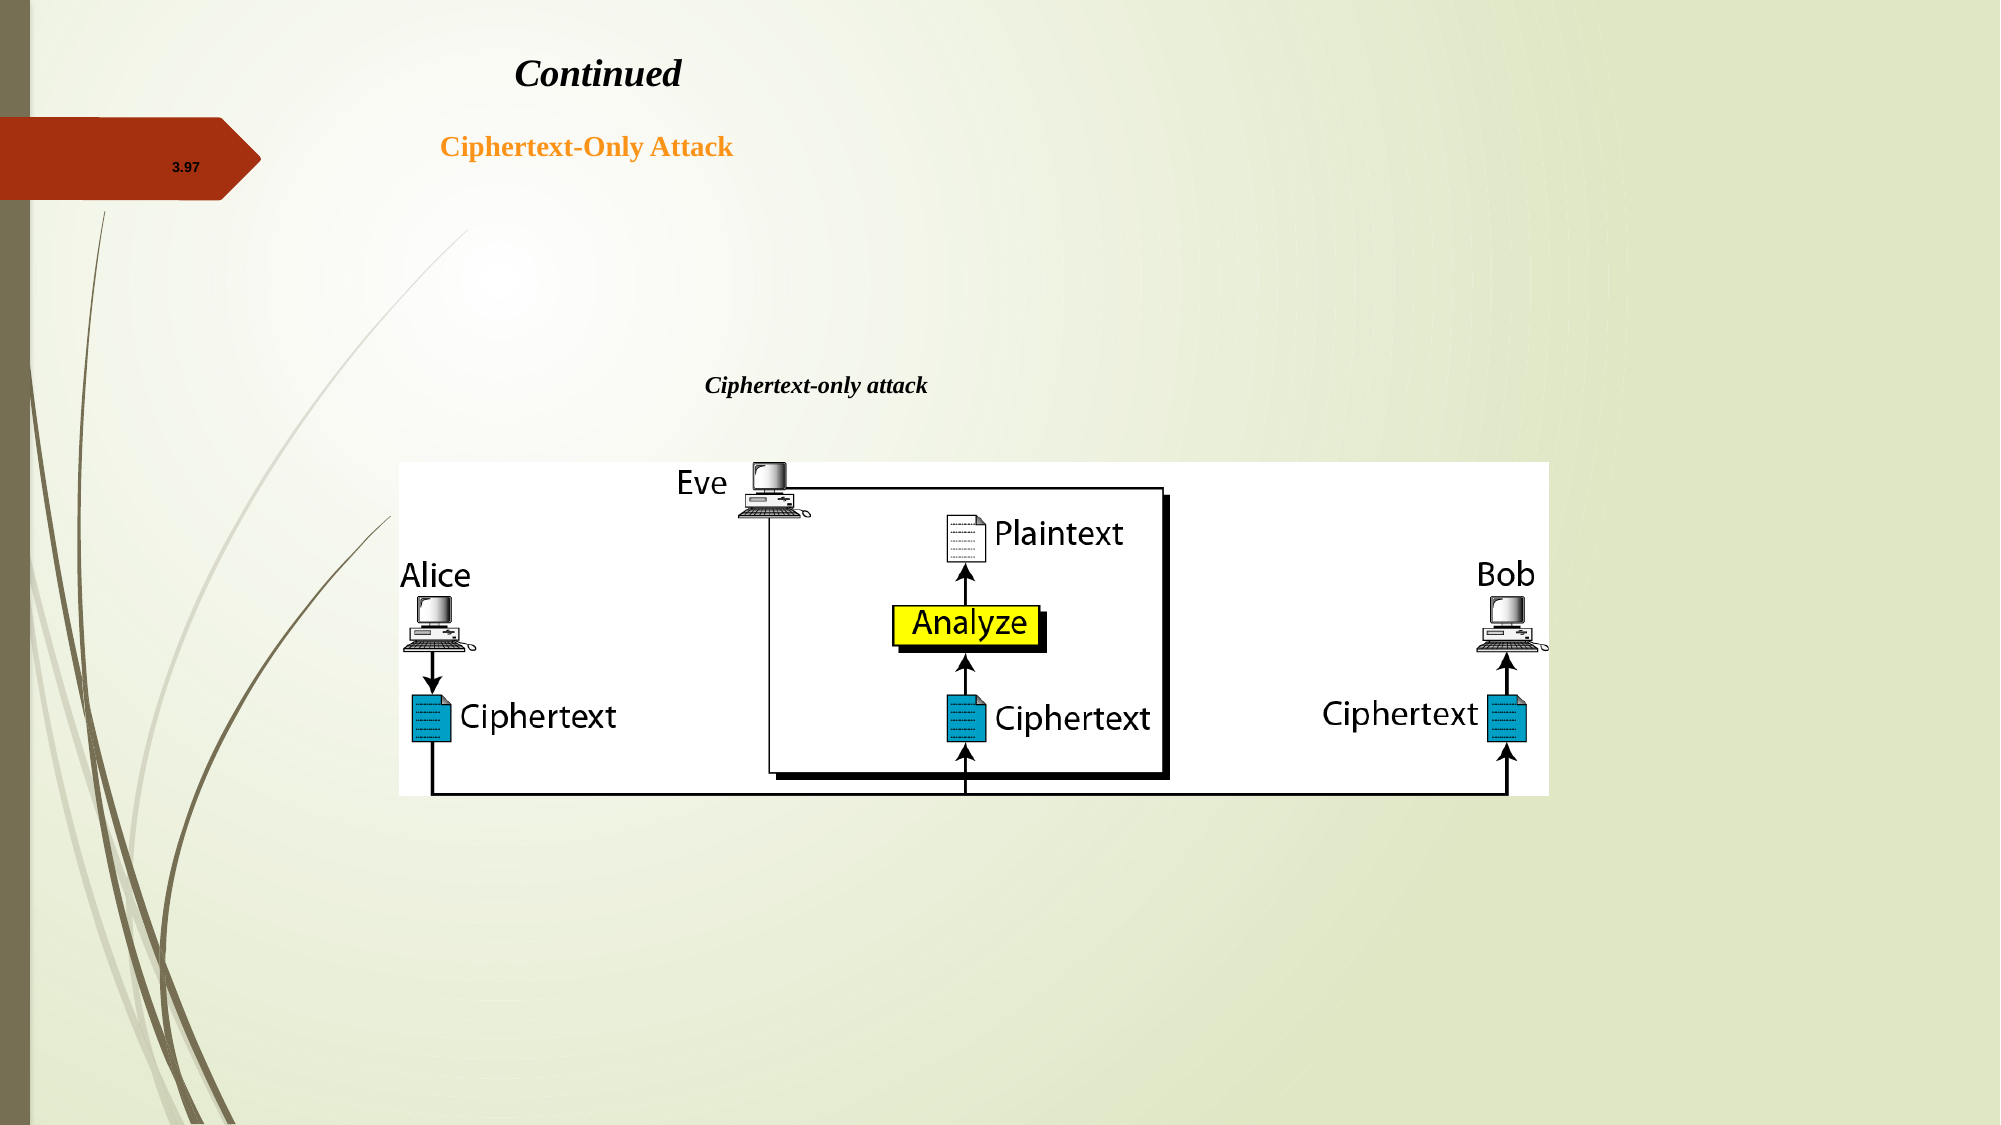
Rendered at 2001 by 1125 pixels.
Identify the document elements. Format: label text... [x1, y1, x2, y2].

picture [399, 462, 1549, 796]
text_box Ciphertext-Only Attack [425, 90, 1063, 170]
text_box Continued [499, 0, 697, 90]
text_box Ciphertext-only attack [690, 337, 944, 407]
slide_number 3.97 [87, 129, 216, 190]
